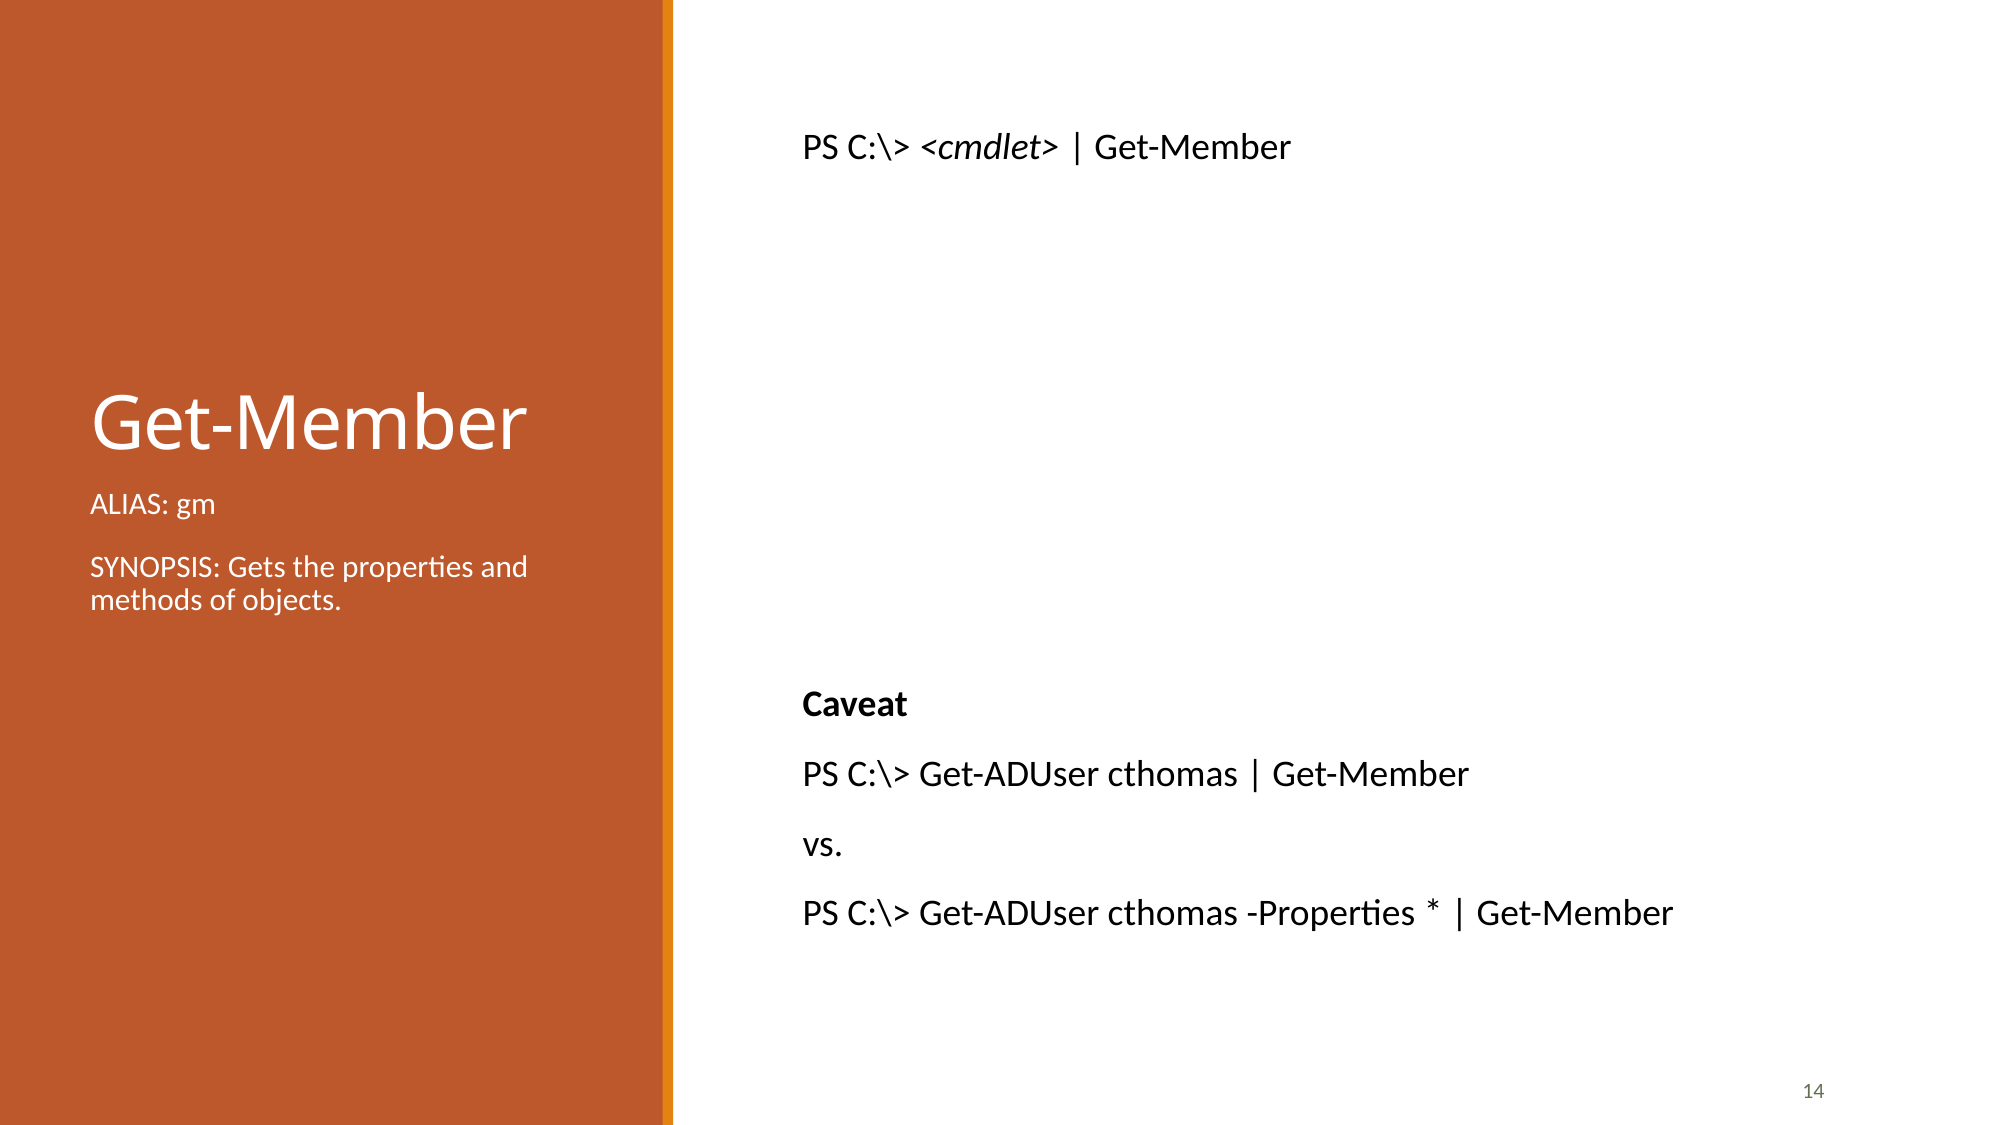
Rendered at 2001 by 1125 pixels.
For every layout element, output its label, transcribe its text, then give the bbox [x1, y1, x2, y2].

list ALIAS: gm SYNOPSIS: Gets the properties and methods of objects. [75, 479, 600, 1035]
slide_number 14 [1624, 1059, 1840, 1120]
list PS C:\> <cmdlet> | Get-Member Caveat PS C:\> Get-ADUser cthomas | Get-Member vs. PS C:\> Get-ADUser cthomas -Properties * | Get-Member [787, 120, 1853, 983]
title Get-Member [75, 97, 600, 473]
